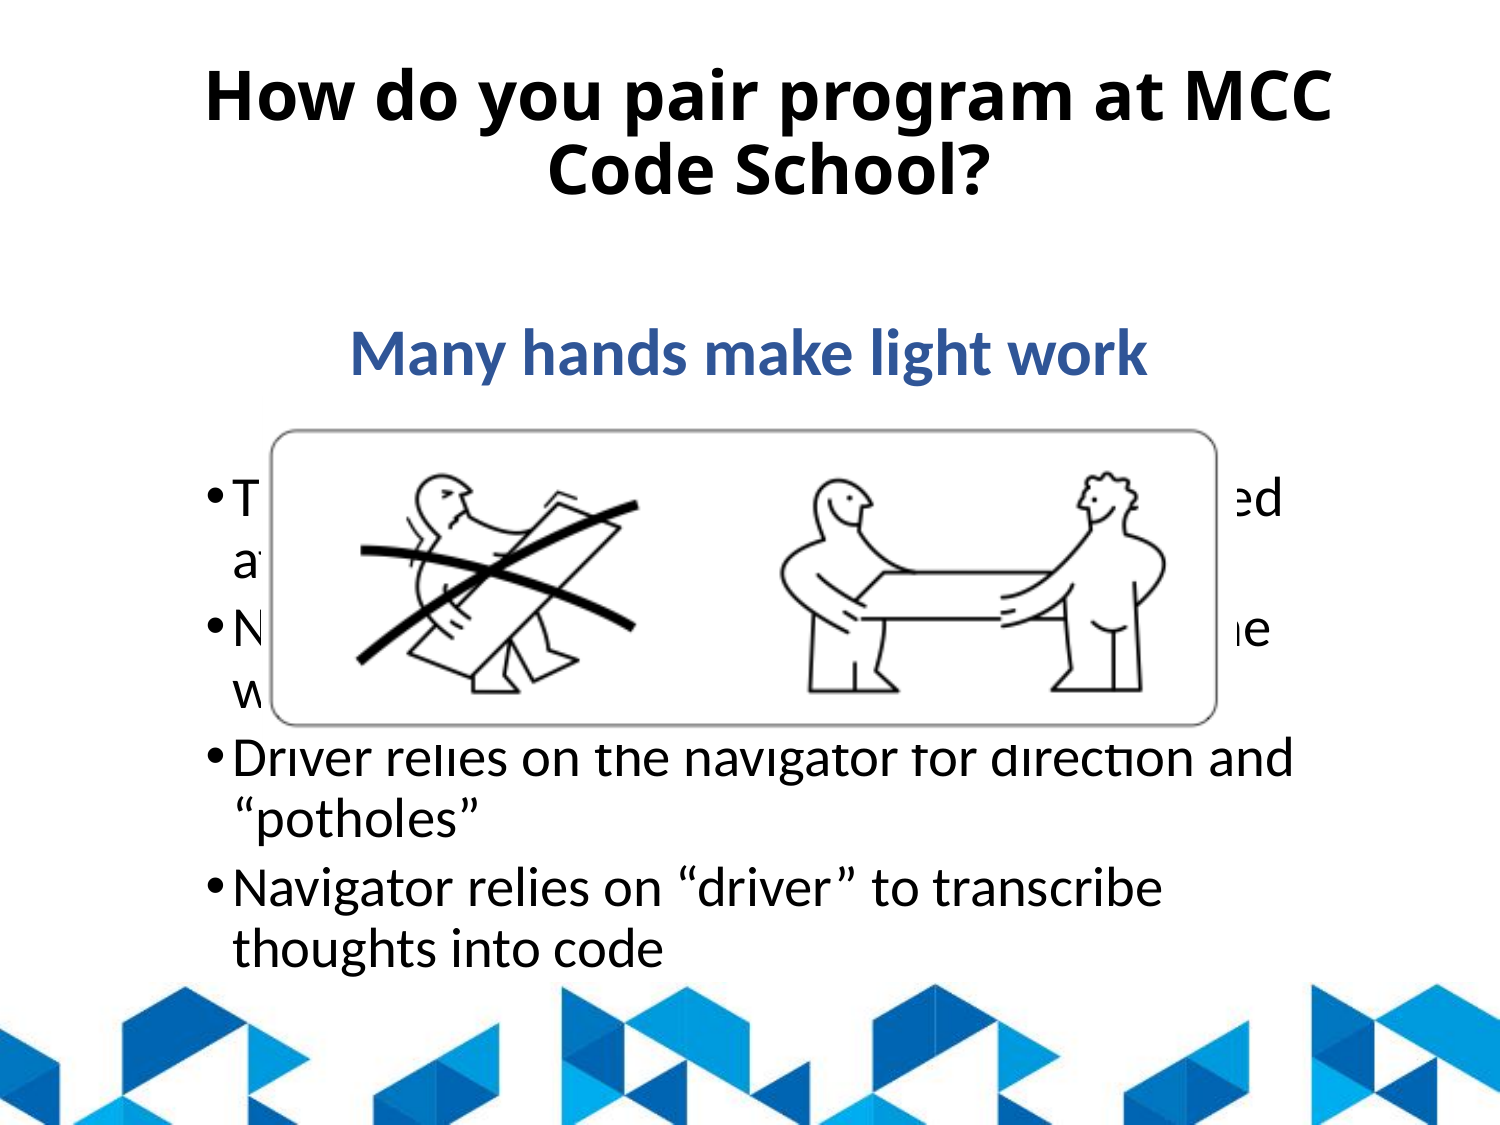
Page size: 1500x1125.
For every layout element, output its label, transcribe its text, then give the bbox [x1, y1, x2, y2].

picture [0, 982, 1500, 1125]
title How do you pair program at MCC Code School? [122, 26, 1417, 244]
list The driver/navigator roles should be switched after 20 minutes or so Neither should be tasked with the bulk of the work, as this can create resentment Driver relies on the navigator for direction and “potholes” Navigator relies on “driver” to transcribe thoughts into code [137, 396, 1362, 982]
text_box Many hands make light work [83, 300, 1415, 396]
picture [261, 396, 1237, 745]
